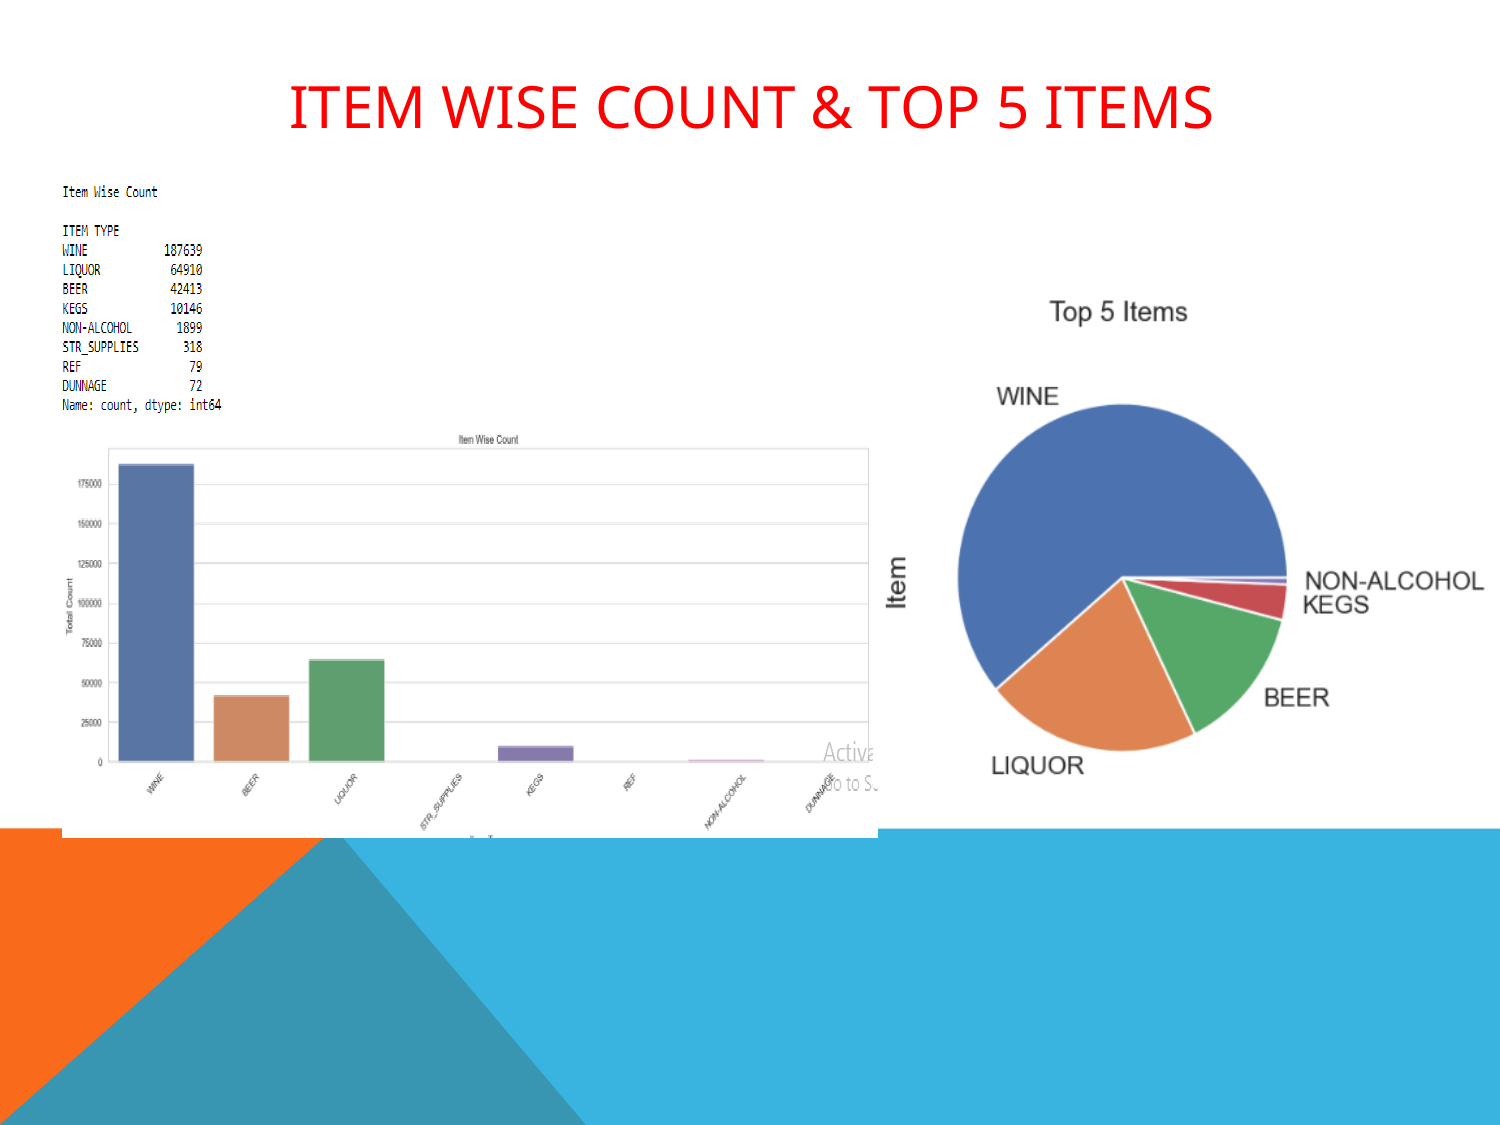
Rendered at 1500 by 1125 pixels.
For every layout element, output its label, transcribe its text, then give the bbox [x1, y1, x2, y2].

title Item wise count & Top 5 Items [135, 60, 1369, 150]
picture [872, 287, 1500, 788]
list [62, 180, 879, 838]
